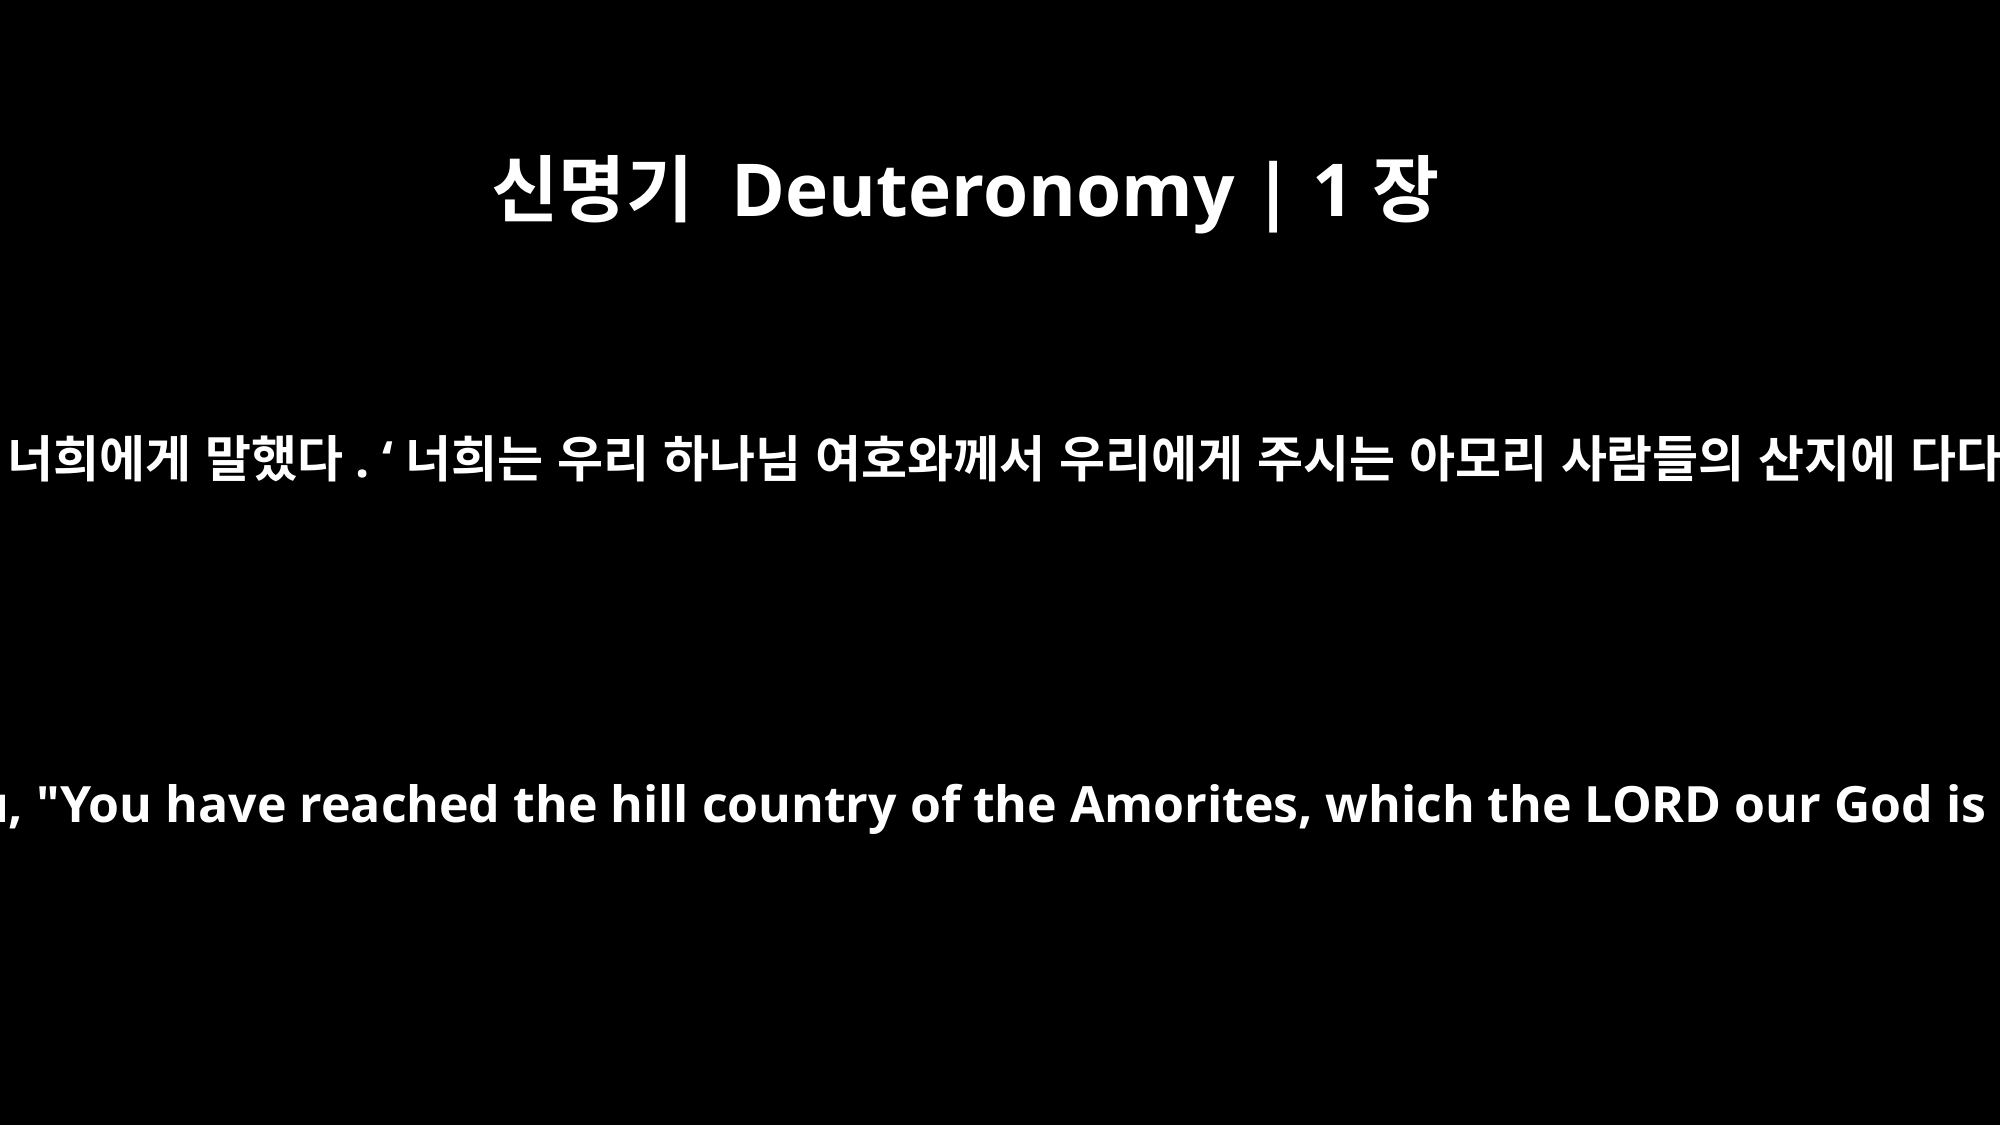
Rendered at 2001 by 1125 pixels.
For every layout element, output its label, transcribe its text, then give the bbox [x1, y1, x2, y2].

text_box 신명기 Deuteronomy | 1장 [476, 136, 1455, 239]
text_box 20 그때 내가 너희에게 말했다. ‘너희는 우리 하나님 여호와께서 우리에게 주시는 아모리 사람들의 산지에 다다랐다. [0, 359, 2000, 495]
text_box Then I said to you, "You have reached the hill country of the Amorites, which the LORD our God is giving us. [0, 764, 2000, 840]
